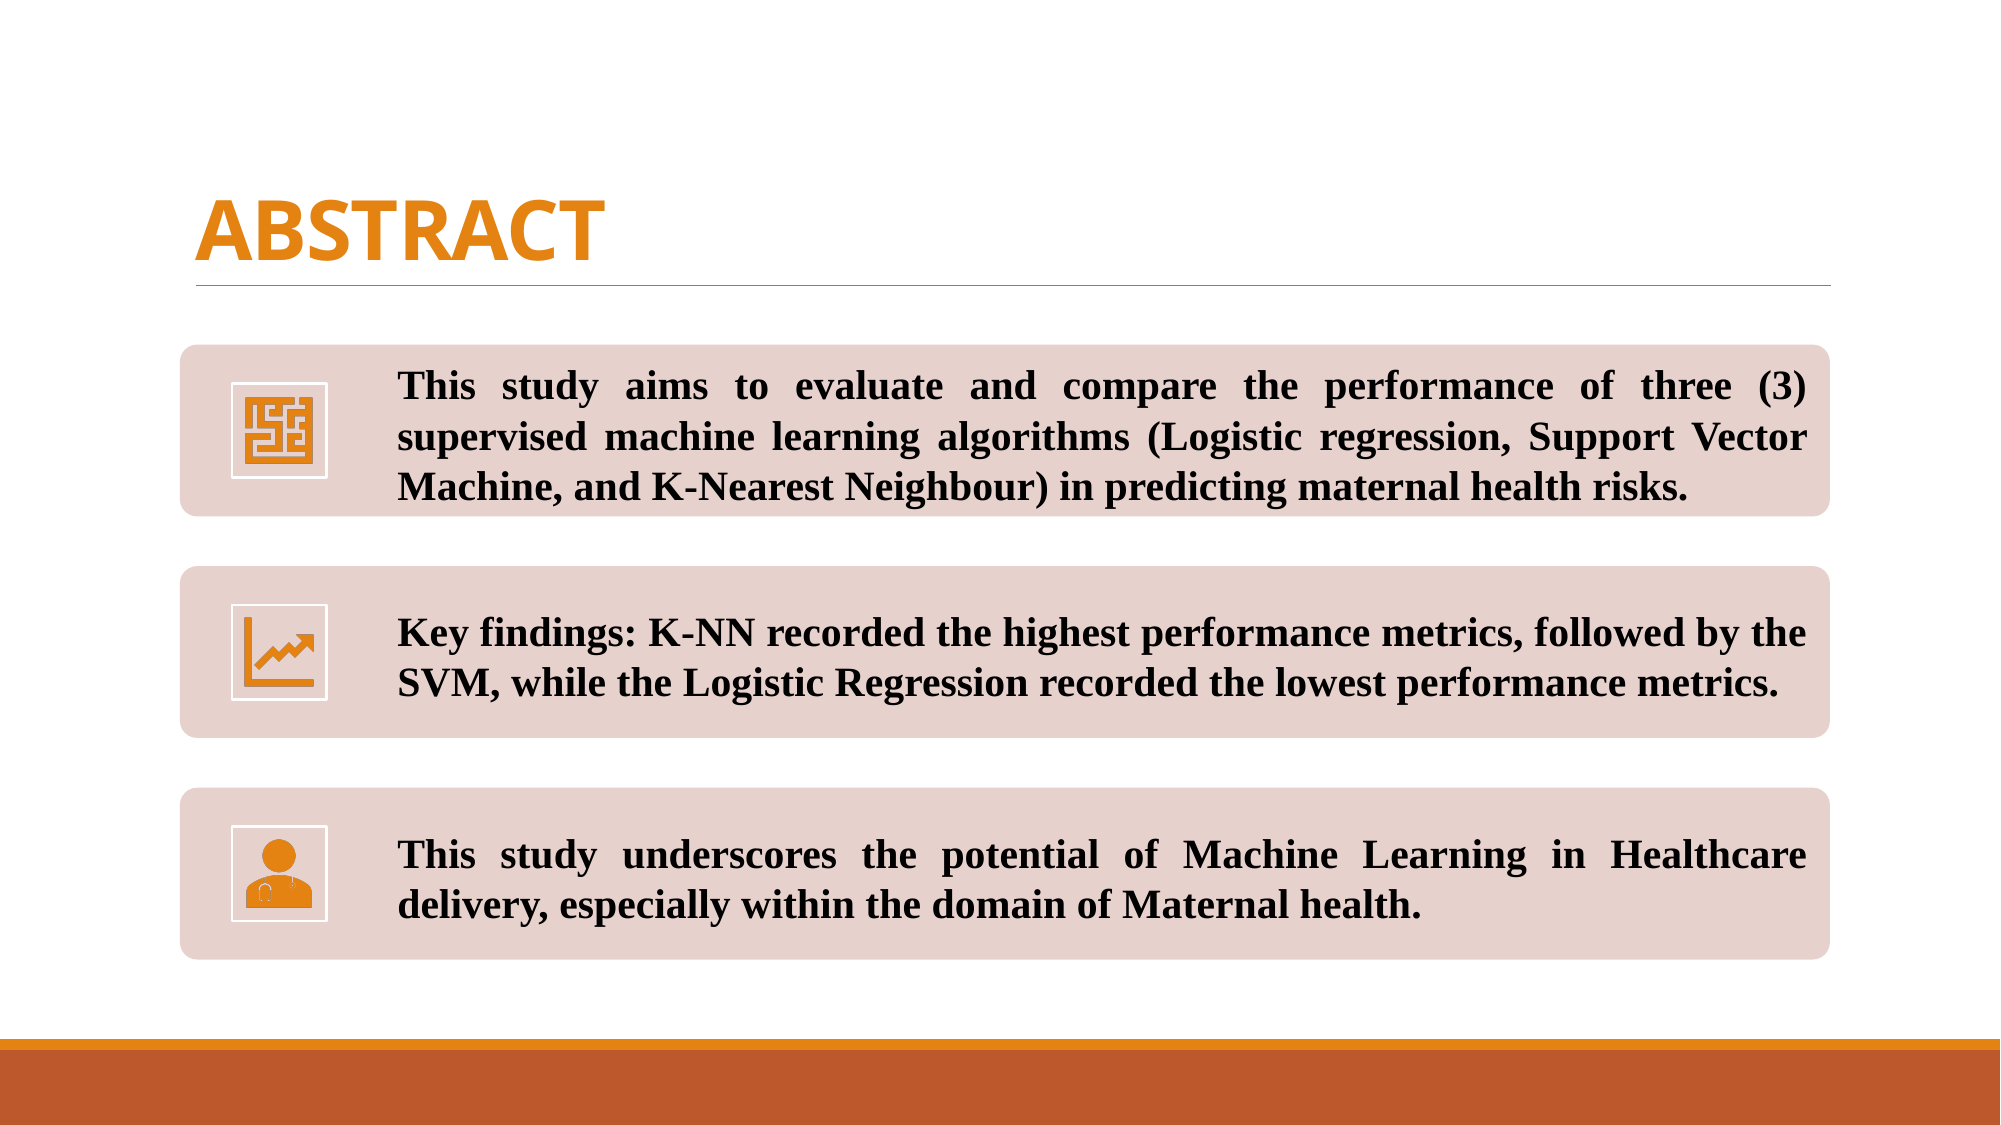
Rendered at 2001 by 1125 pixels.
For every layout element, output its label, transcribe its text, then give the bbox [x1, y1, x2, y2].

text_box ABSTRACT [179, 46, 1830, 285]
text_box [179, 343, 1831, 966]
